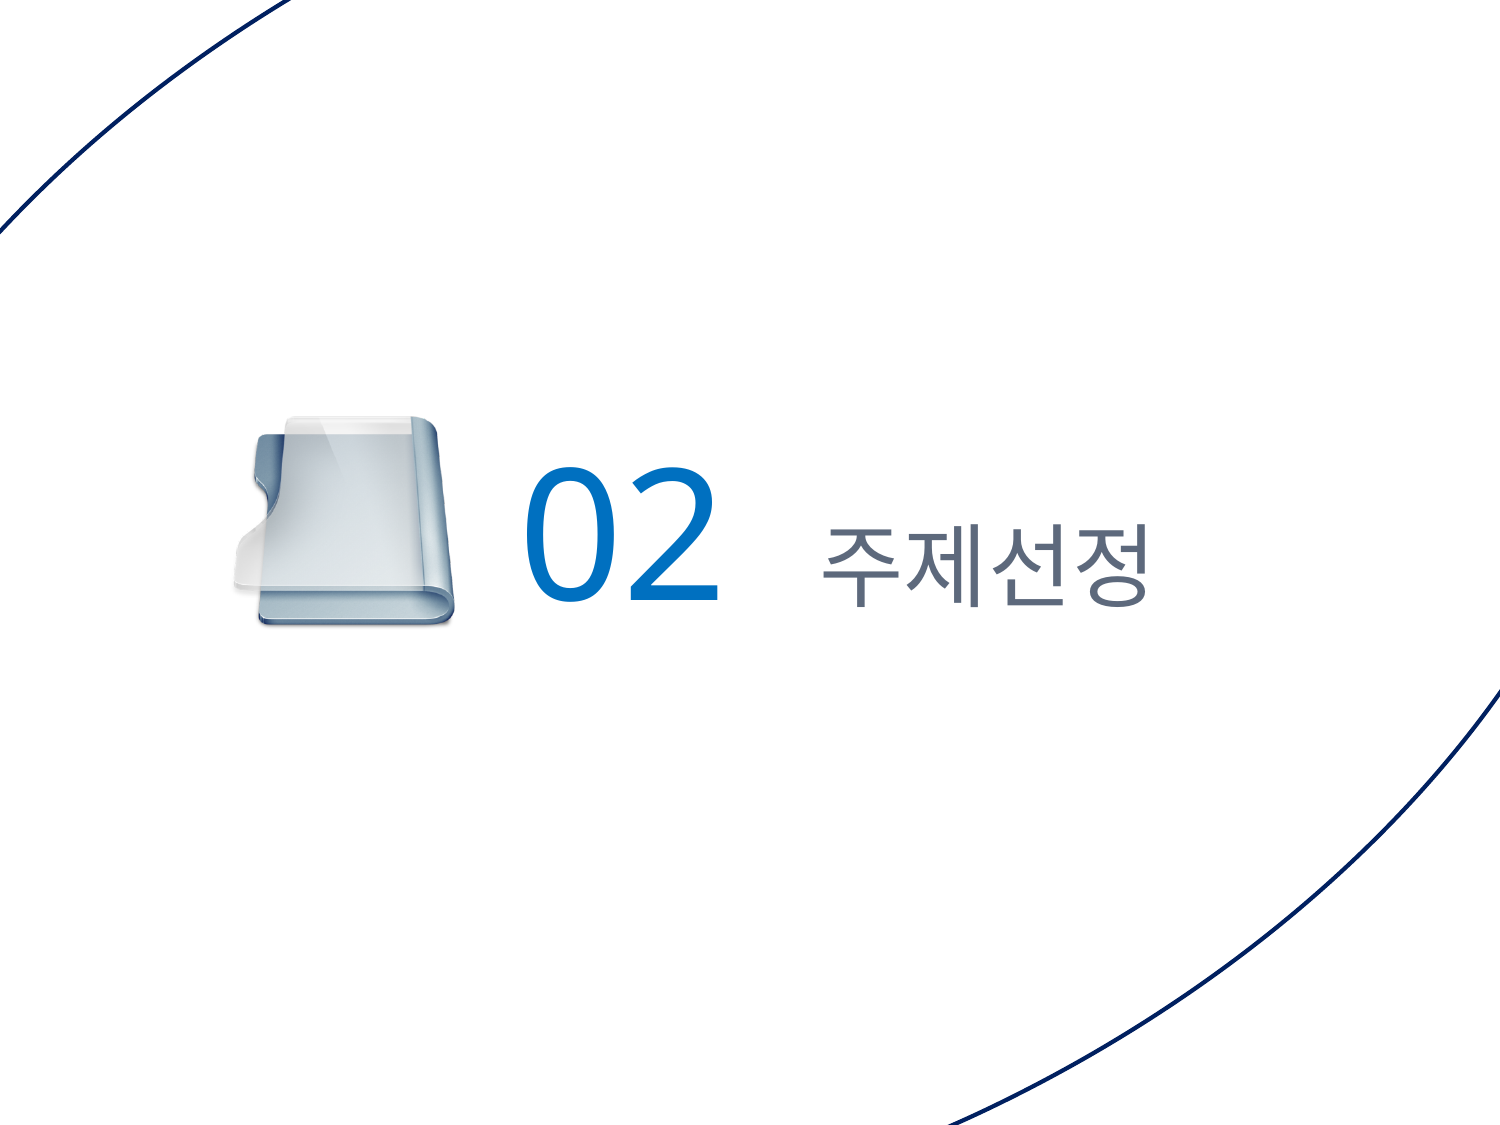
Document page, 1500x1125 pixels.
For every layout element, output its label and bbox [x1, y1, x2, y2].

text_box [0, 0, 1500, 1125]
